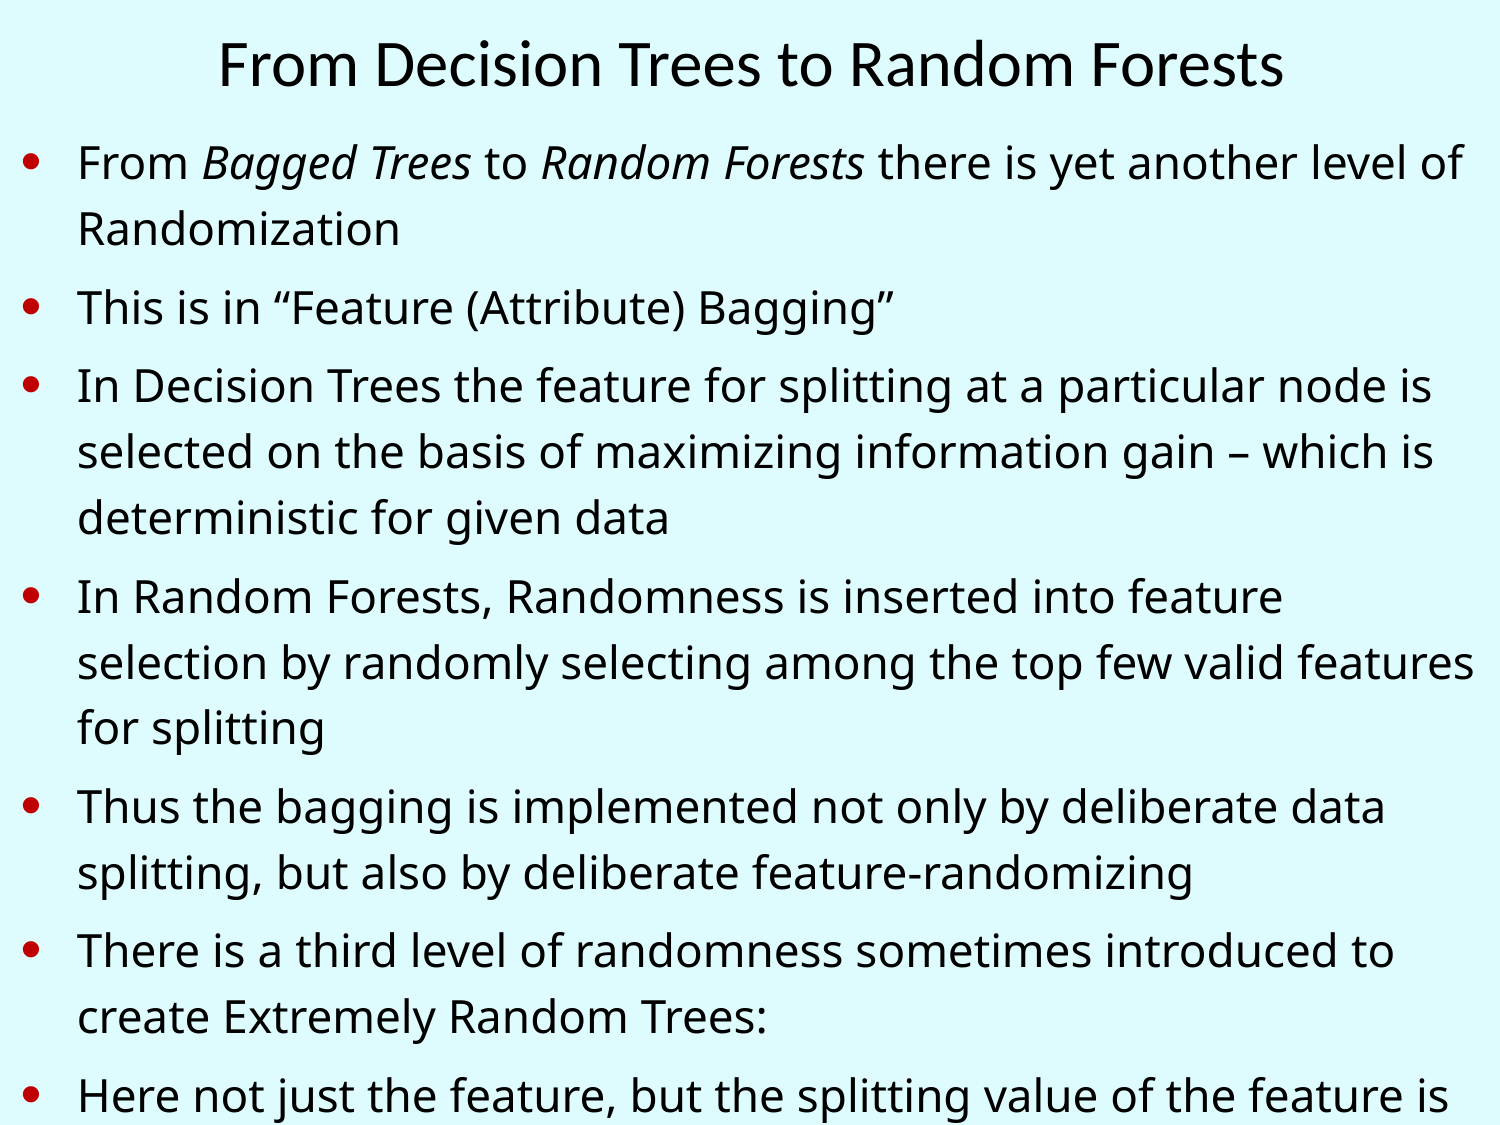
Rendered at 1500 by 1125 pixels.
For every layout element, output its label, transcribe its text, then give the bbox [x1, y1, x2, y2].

list From Bagged Trees to Random Forests there is yet another level of Randomization This is in “Feature (Attribute) Bagging” In Decision Trees the feature for splitting at a particular node is selected on the basis of maximizing information gain – which is deterministic for given data In Random Forests, Randomness is inserted into feature selection by randomly selecting among the top few valid features for splitting Thus the bagging is implemented not only by deliberate data splitting, but also by deliberate feature-randomizing There is a third level of randomness sometimes introduced to create Extremely Random Trees: Here not just the feature, but the splitting value of the feature is deliberately taken at random to further increase variety. [5, 115, 1500, 1115]
title From Decision Trees to Random Forests [76, 1, 1427, 115]
